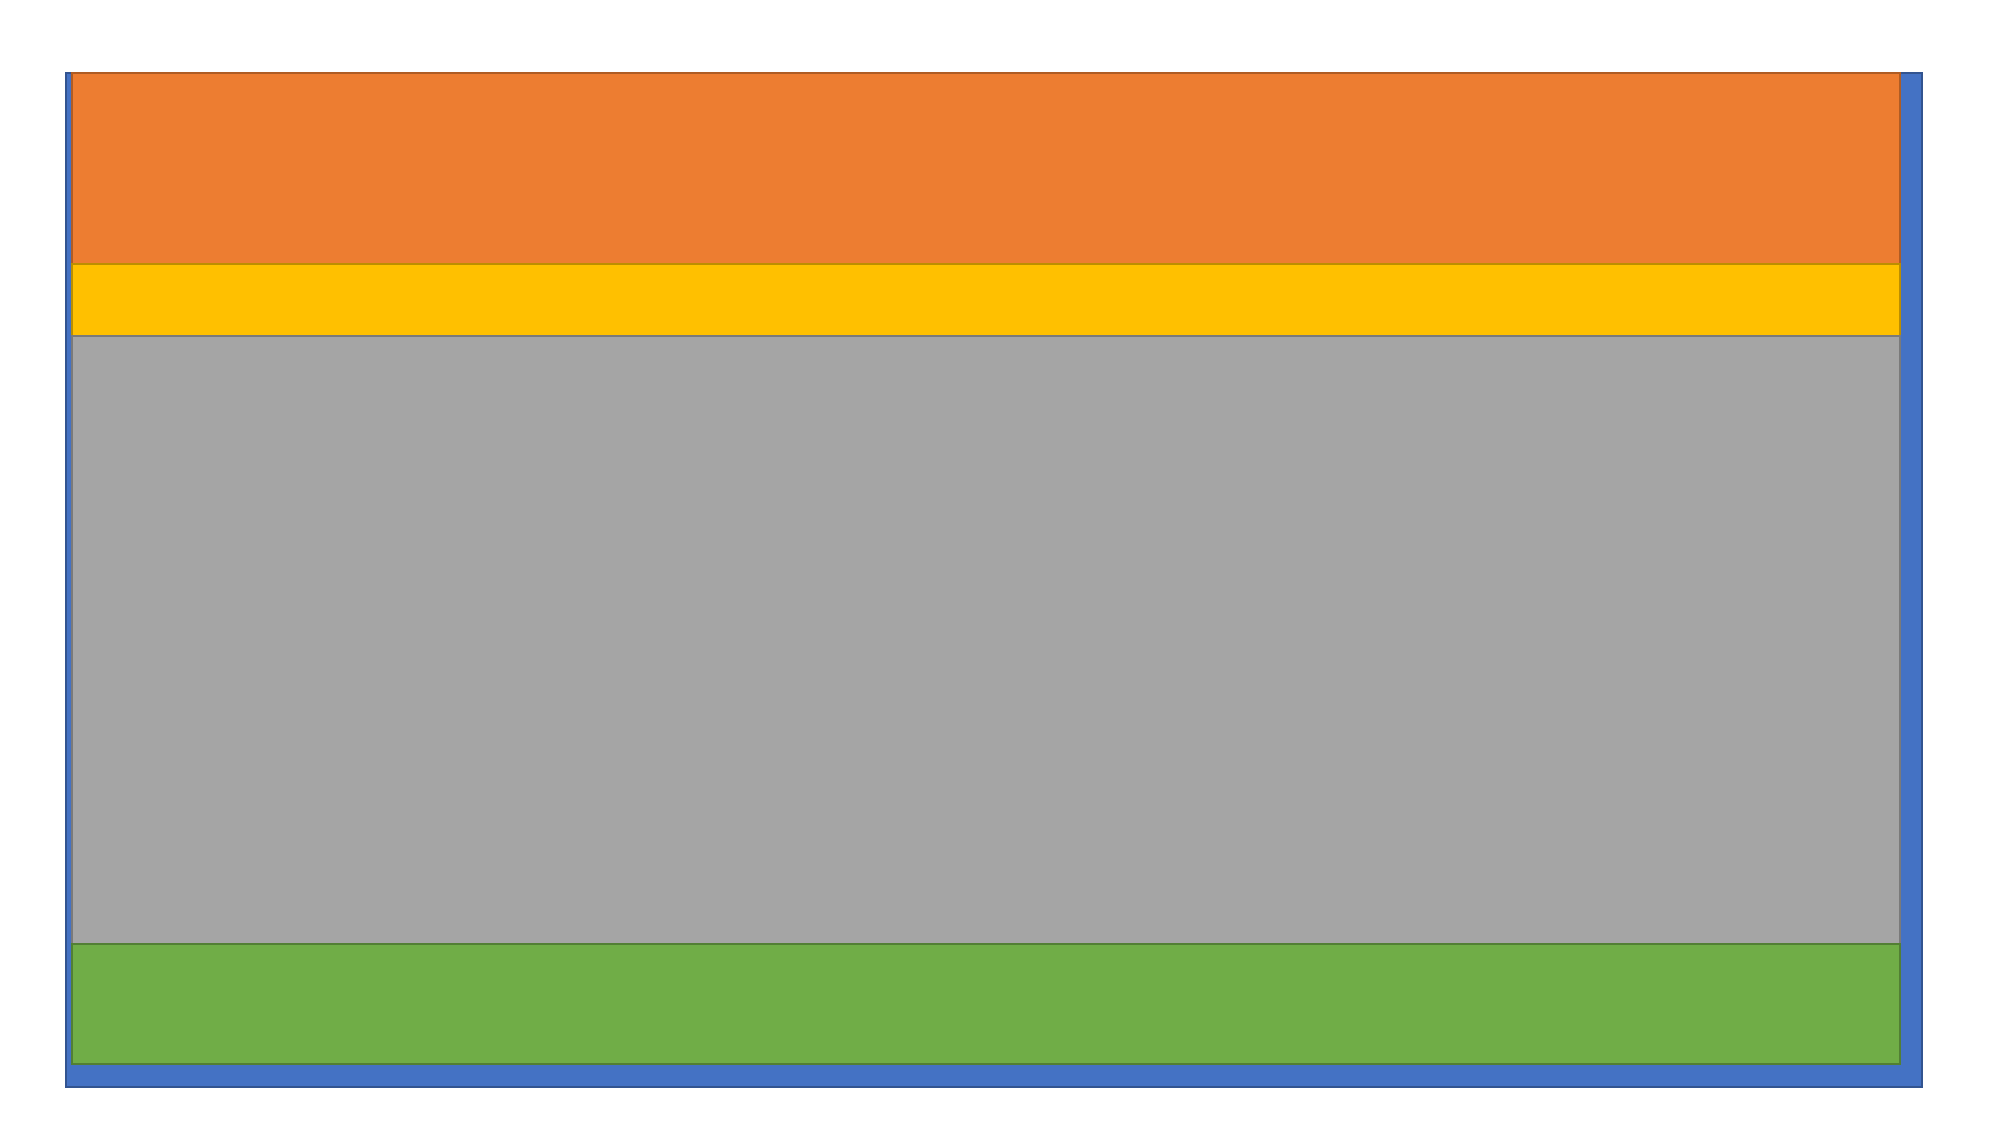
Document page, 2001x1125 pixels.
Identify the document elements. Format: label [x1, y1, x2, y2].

text_box [71, 335, 1901, 943]
text_box [71, 72, 1901, 263]
text_box [71, 263, 1901, 335]
text_box [65, 72, 1923, 1088]
text_box [71, 943, 1901, 1065]
